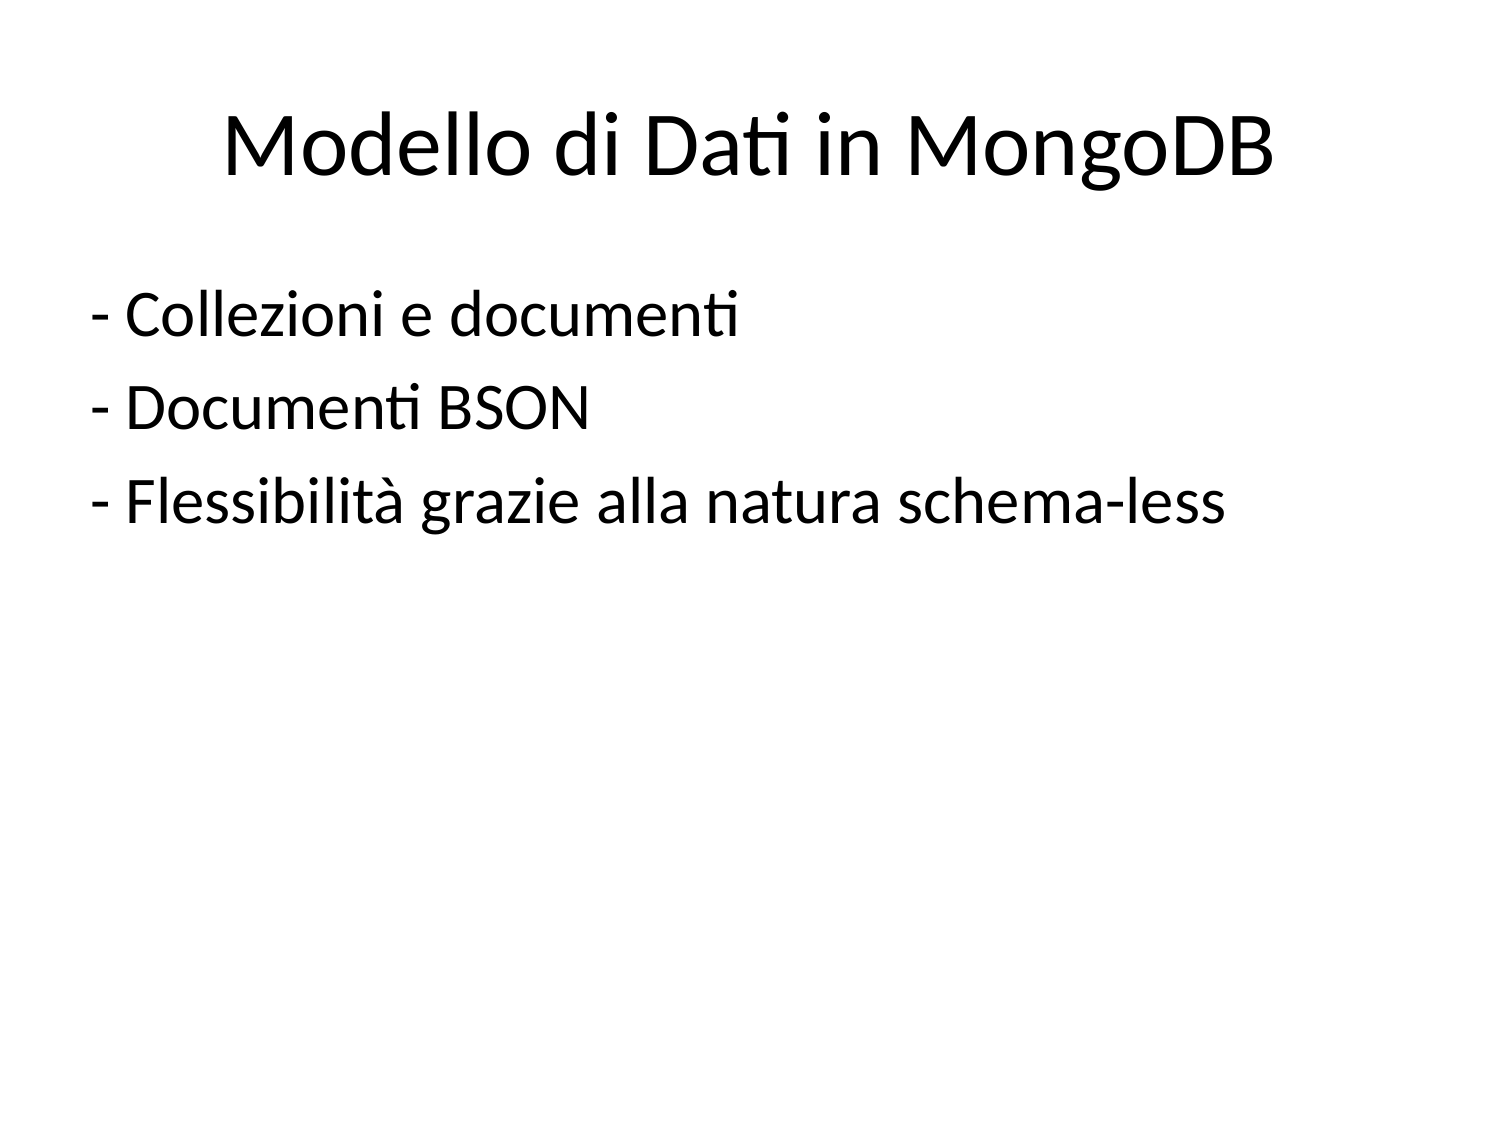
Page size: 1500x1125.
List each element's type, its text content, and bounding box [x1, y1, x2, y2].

title Modello di Dati in MongoDB [75, 45, 1425, 233]
list - Collezioni e documenti - Documenti BSON - Flessibilità grazie alla natura schema-less [75, 262, 1425, 1005]
